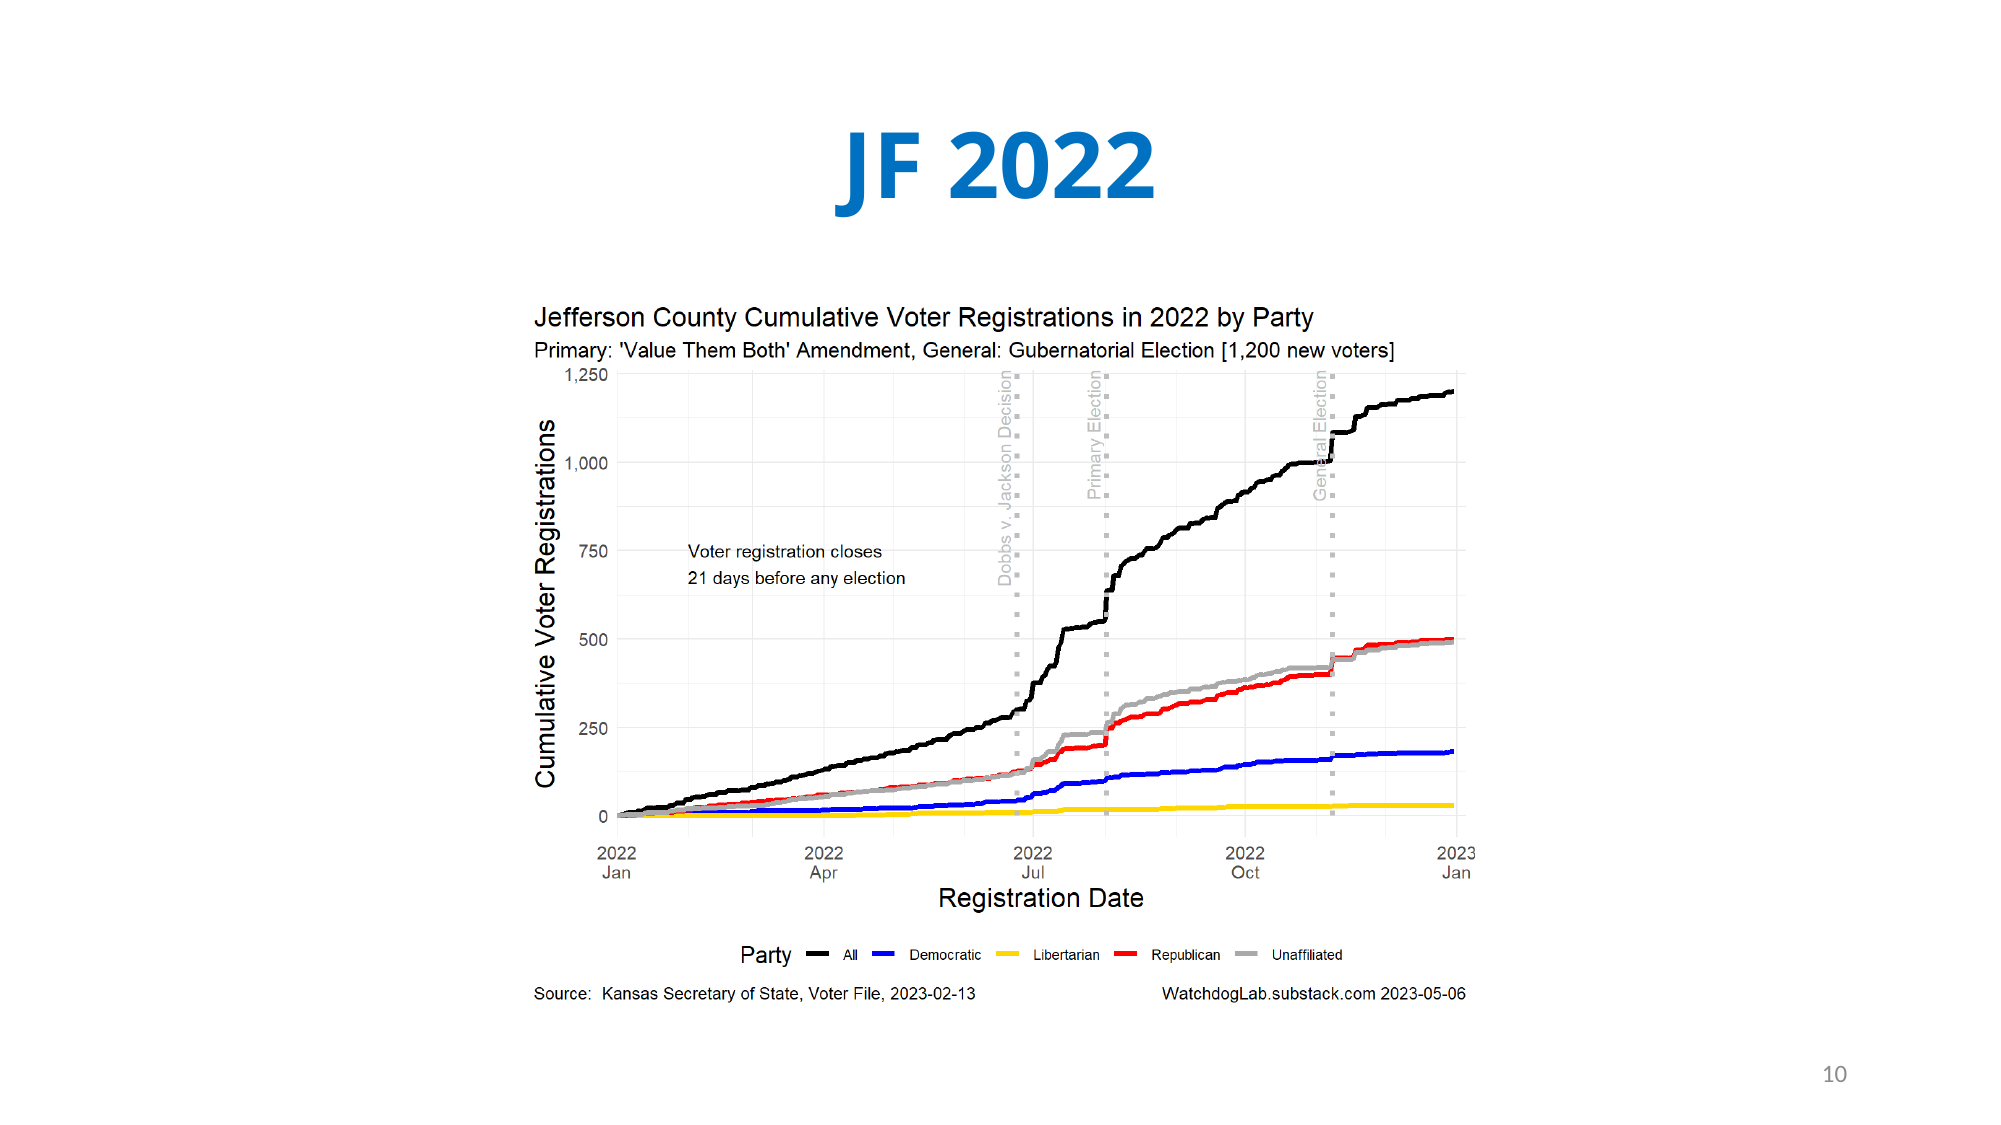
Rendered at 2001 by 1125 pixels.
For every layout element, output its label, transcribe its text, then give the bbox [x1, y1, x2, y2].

slide_number ‹#› [1412, 1042, 1863, 1103]
title JF 2022 [137, 59, 1863, 278]
picture [524, 297, 1475, 1011]
